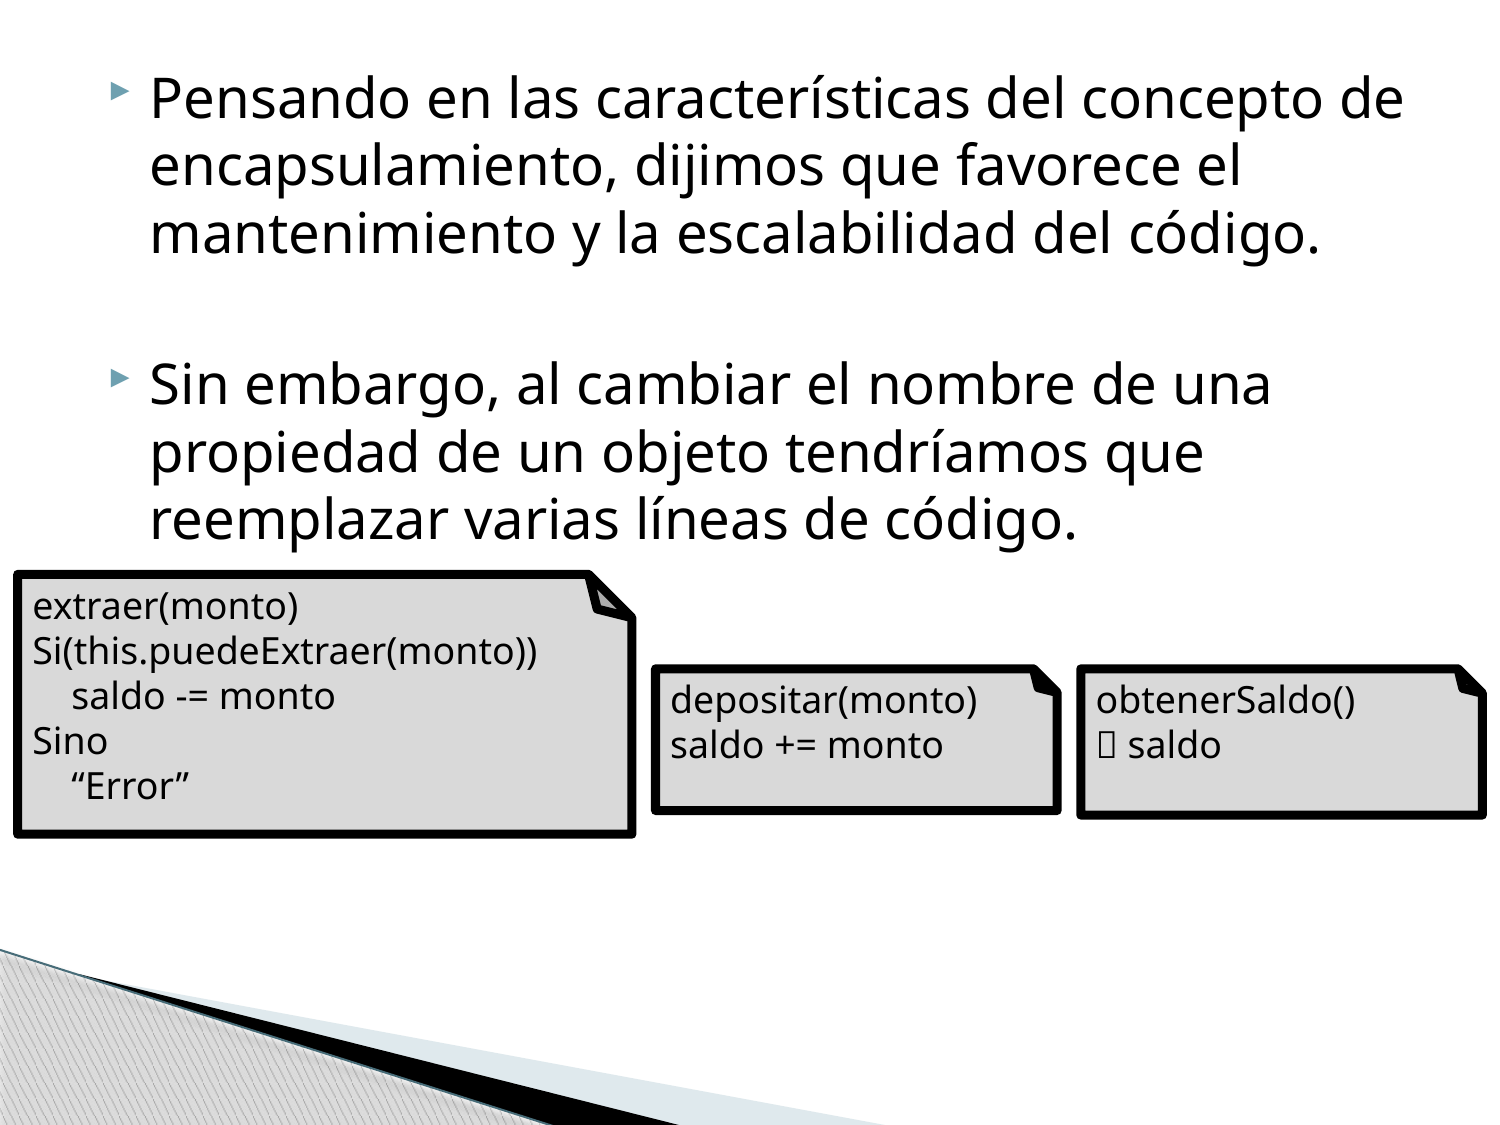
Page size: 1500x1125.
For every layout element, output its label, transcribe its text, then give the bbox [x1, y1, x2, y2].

text_box depositar(monto) saldo += monto [650, 664, 1062, 816]
text_box extraer(monto) Si(this.puedeExtraer(monto)) saldo -= monto Sino “Error” [13, 569, 637, 839]
list Pensando en las características del concepto de encapsulamiento, dijimos que favorece el mantenimiento y la escalabilidad del código. Sin embargo, al cambiar el nombre de una propiedad de un objeto tendríamos que reemplazar varias líneas de código. [75, 54, 1425, 986]
text_box obtenerSaldo()  saldo [1076, 664, 1487, 820]
